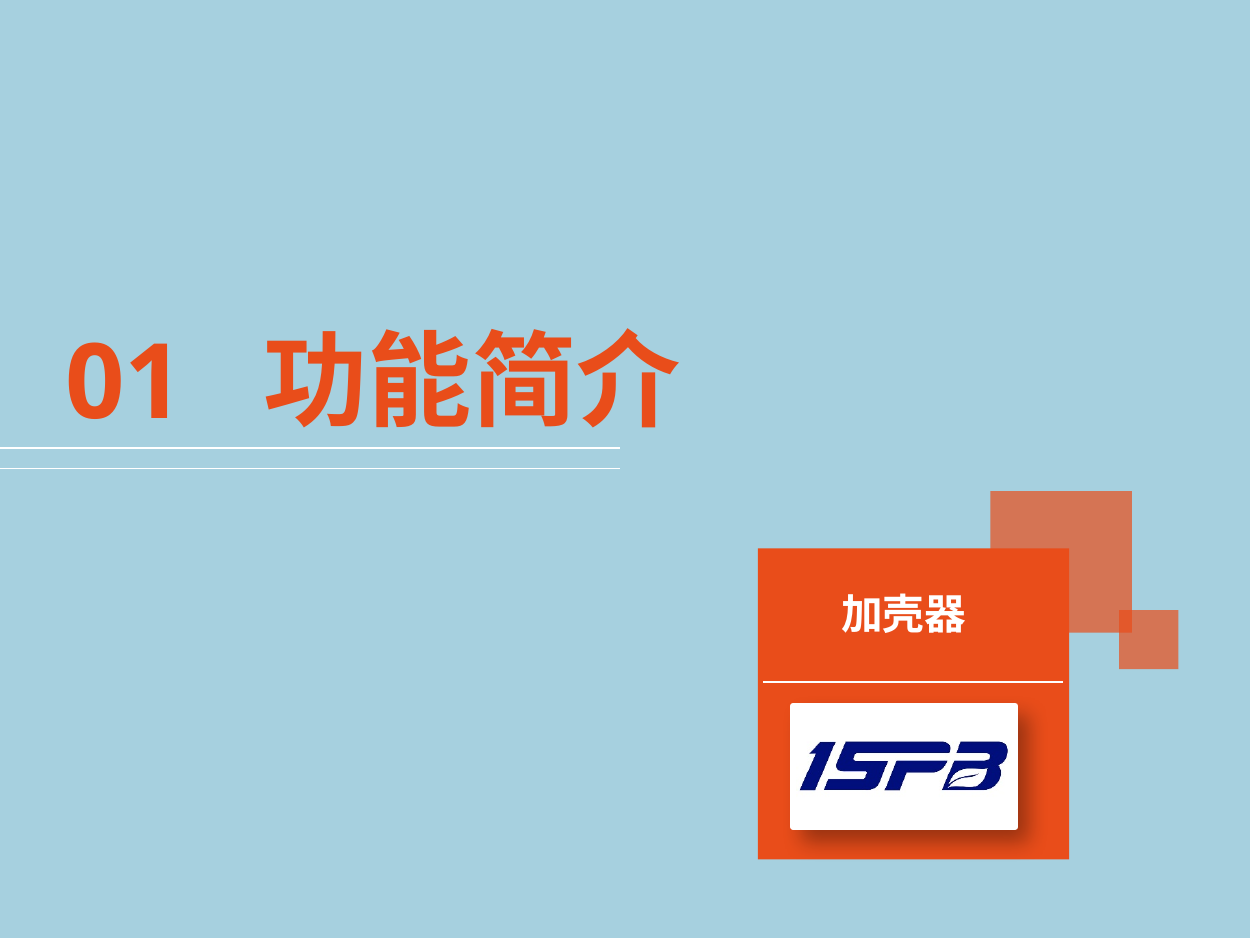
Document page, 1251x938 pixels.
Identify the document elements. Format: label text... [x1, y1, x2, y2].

text_box 01 功能简介 [50, 306, 696, 447]
text_box [988, 489, 1134, 635]
text_box [1117, 608, 1180, 671]
text_box [756, 546, 1071, 861]
text_box 加壳器 [826, 580, 982, 646]
picture [795, 708, 1013, 824]
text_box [0, 447, 621, 469]
